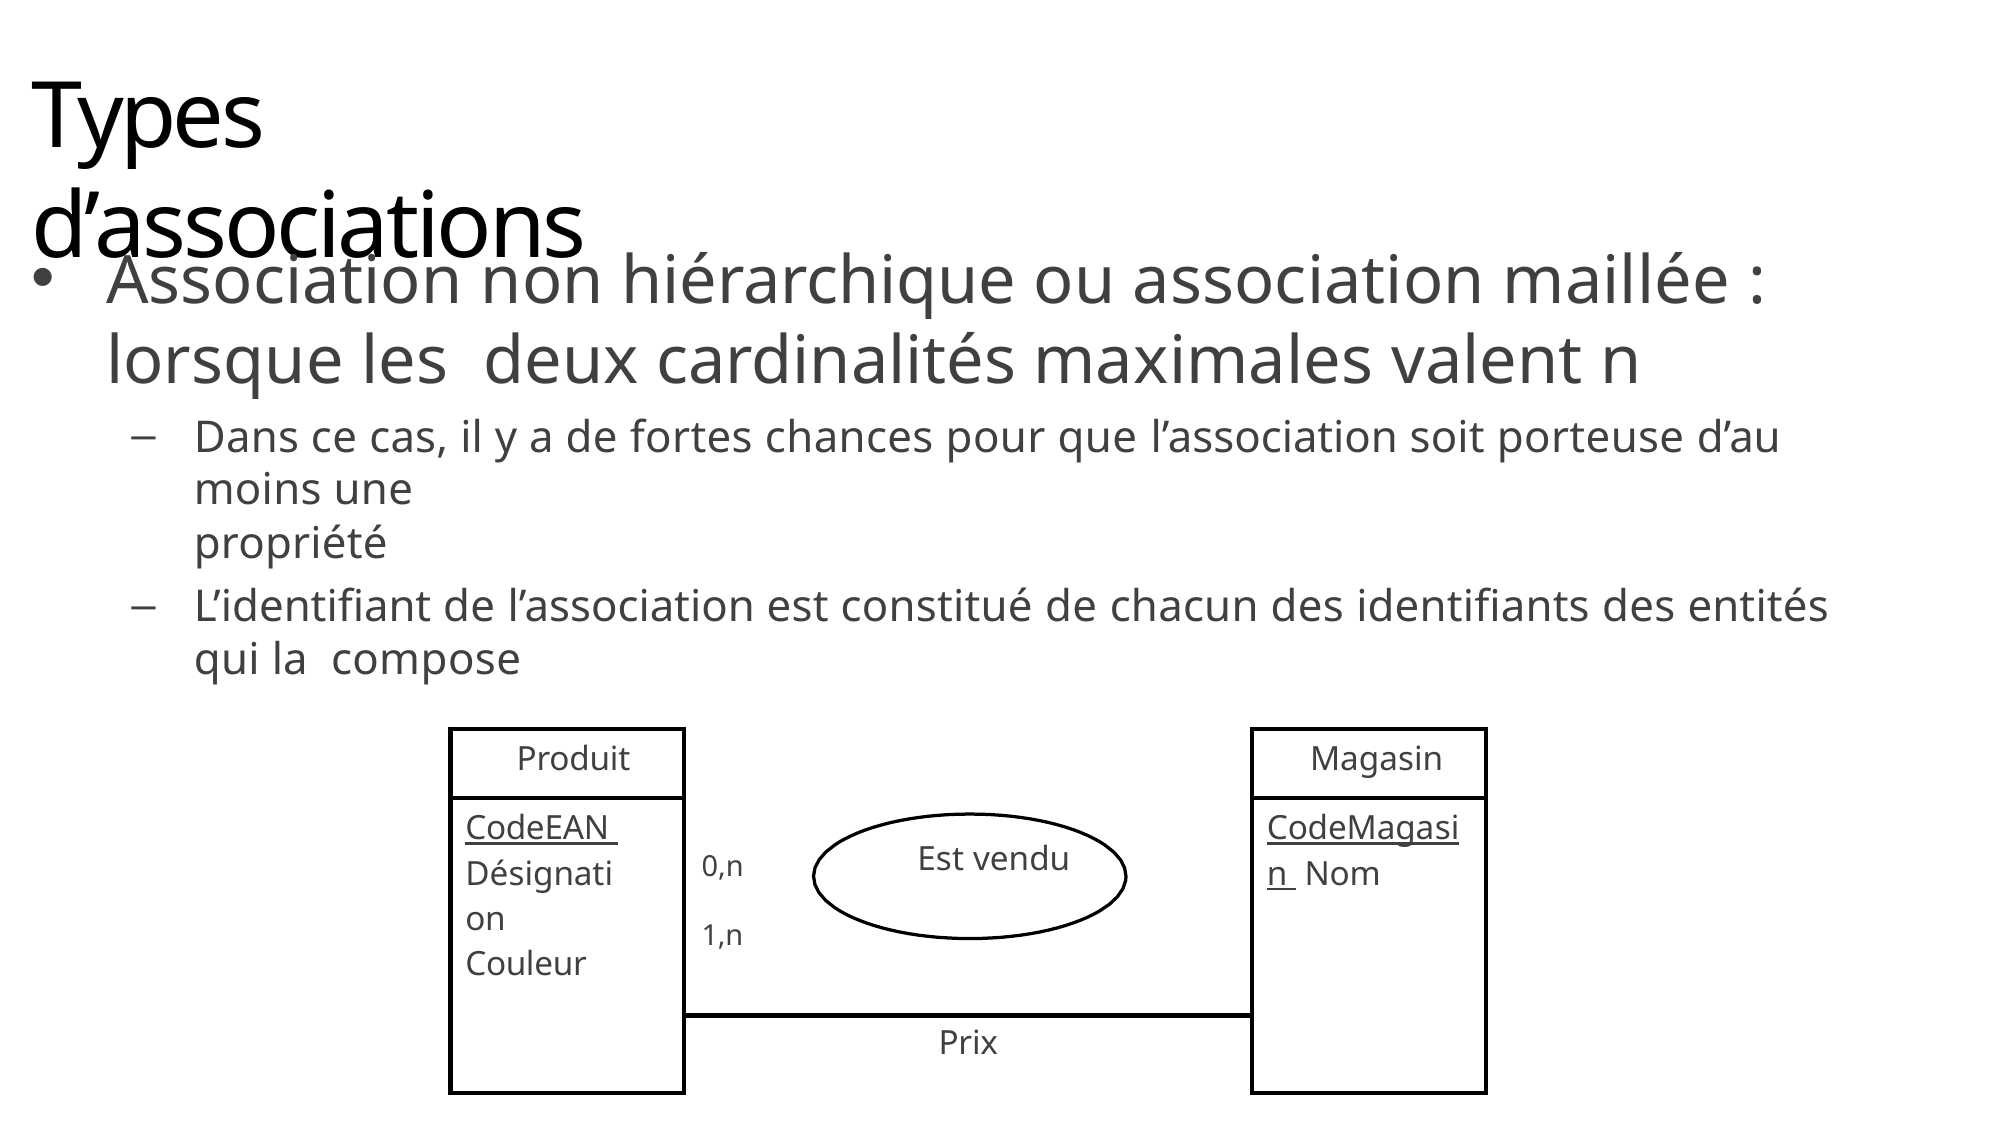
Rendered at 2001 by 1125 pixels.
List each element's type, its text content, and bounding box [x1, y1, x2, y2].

title Types d’associations [29, 53, 741, 234]
table_header Magasin [1254, 731, 1484, 796]
table_cell Prix [686, 1018, 1250, 1093]
table_cell CodeMagasin Nom [1254, 800, 1484, 1091]
table_cell CodeEAN Désignation Couleur [453, 800, 682, 1091]
table_header Produit [453, 731, 682, 796]
text_box Association non hiérarchique ou association maillée : lorsque les deux cardinalités maximales valent n Dans ce cas, il y a de fortes chances pour que l’association soit porteuse d’au moins une propriété L’identifiant de l’association est constitué de chacun des identifiants des entités qui la compose [29, 234, 1913, 684]
table_header 0,n Est vendu 1,n [686, 729, 1250, 1013]
